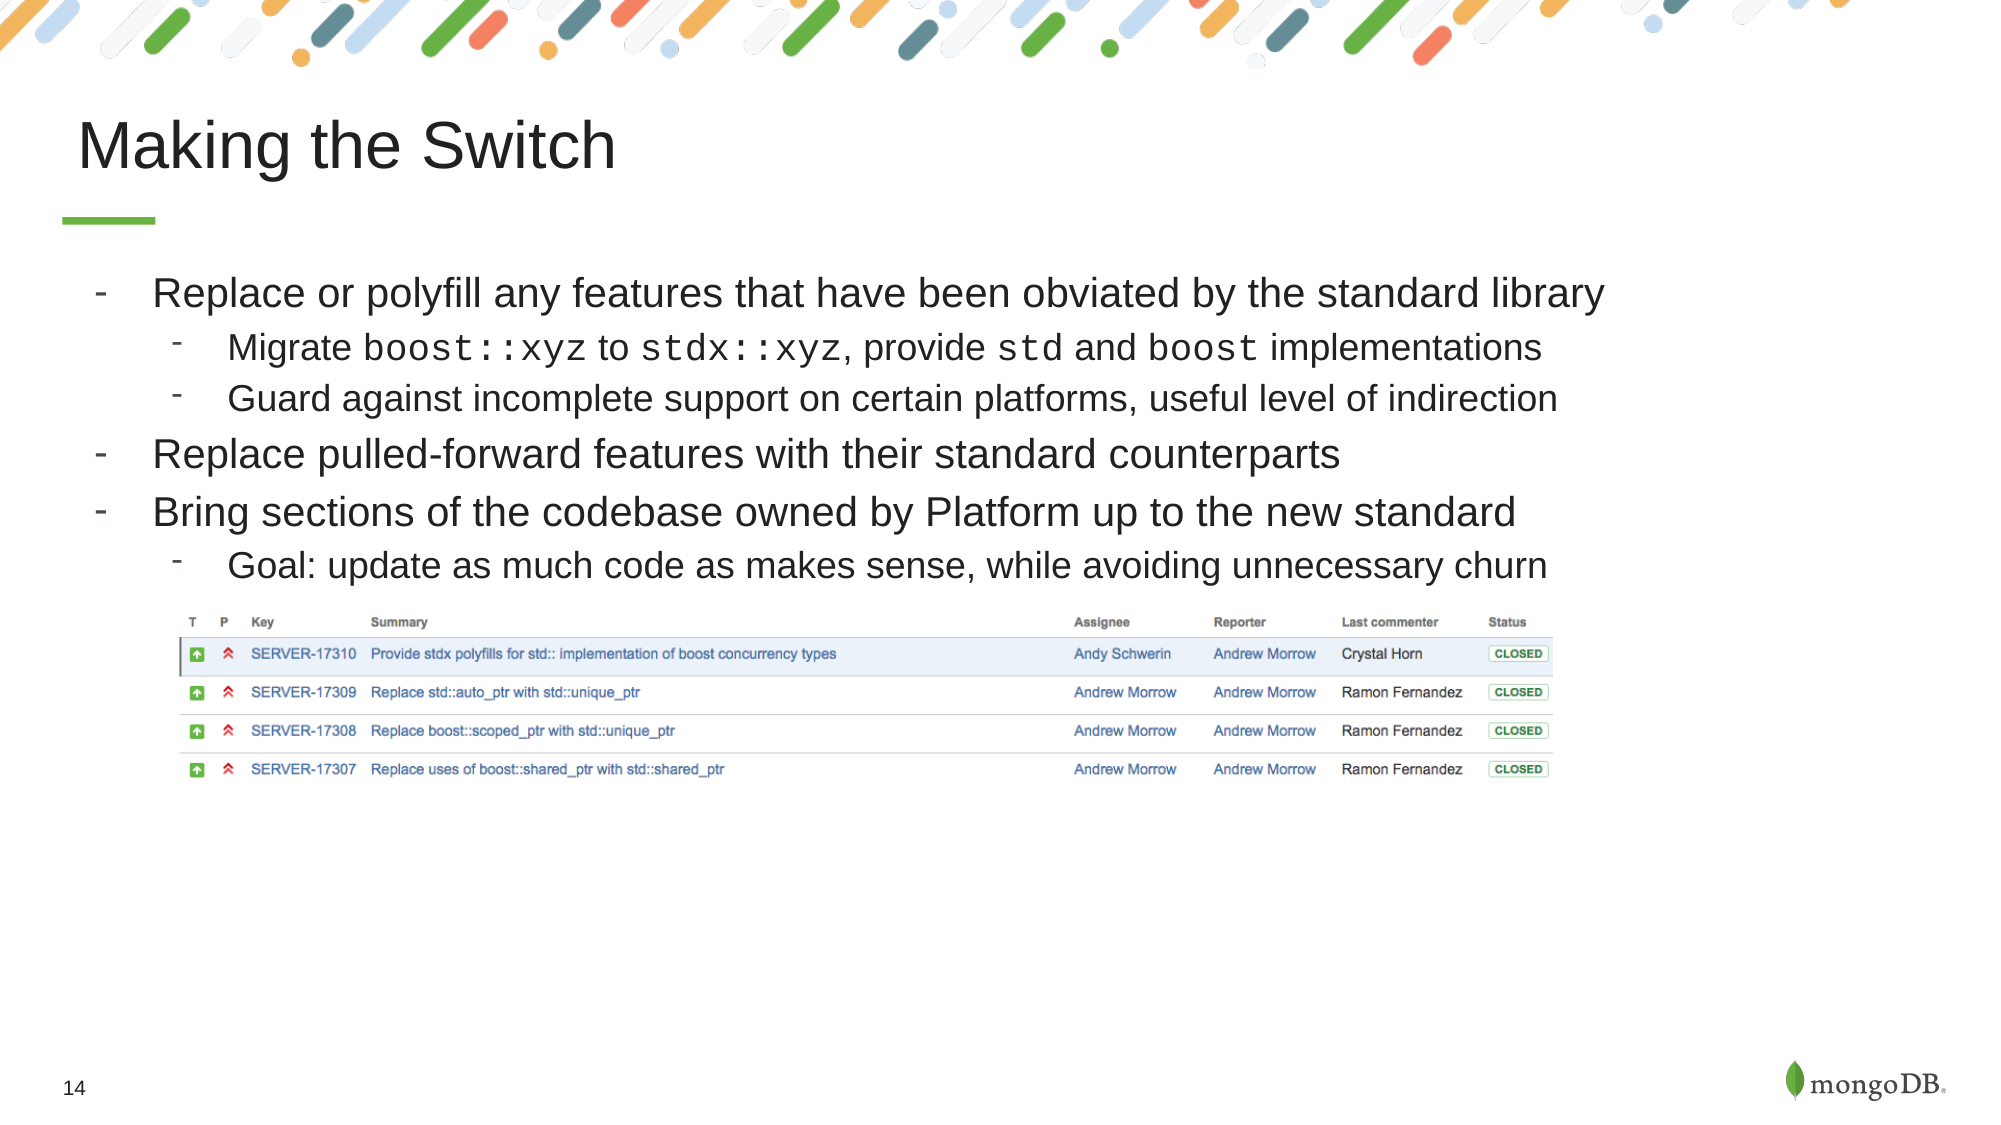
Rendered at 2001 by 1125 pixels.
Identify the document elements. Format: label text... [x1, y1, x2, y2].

picture [0, 0, 2001, 69]
title Making the Switch [62, 75, 1938, 197]
list Replace or polyfill any features that have been obviated by the standard library Migrate boost::xyz to stdx::xyz, provide std and boost implementations Guard against incomplete support on certain platforms, useful level of indirection Replace pulled-forward features with their standard counterparts Bring sections of the codebase owned by Platform up to the new standard Goal: update as much code as makes sense, while avoiding unnecessary churn [62, 243, 1938, 966]
picture [169, 610, 1554, 792]
picture [1786, 1060, 1946, 1101]
